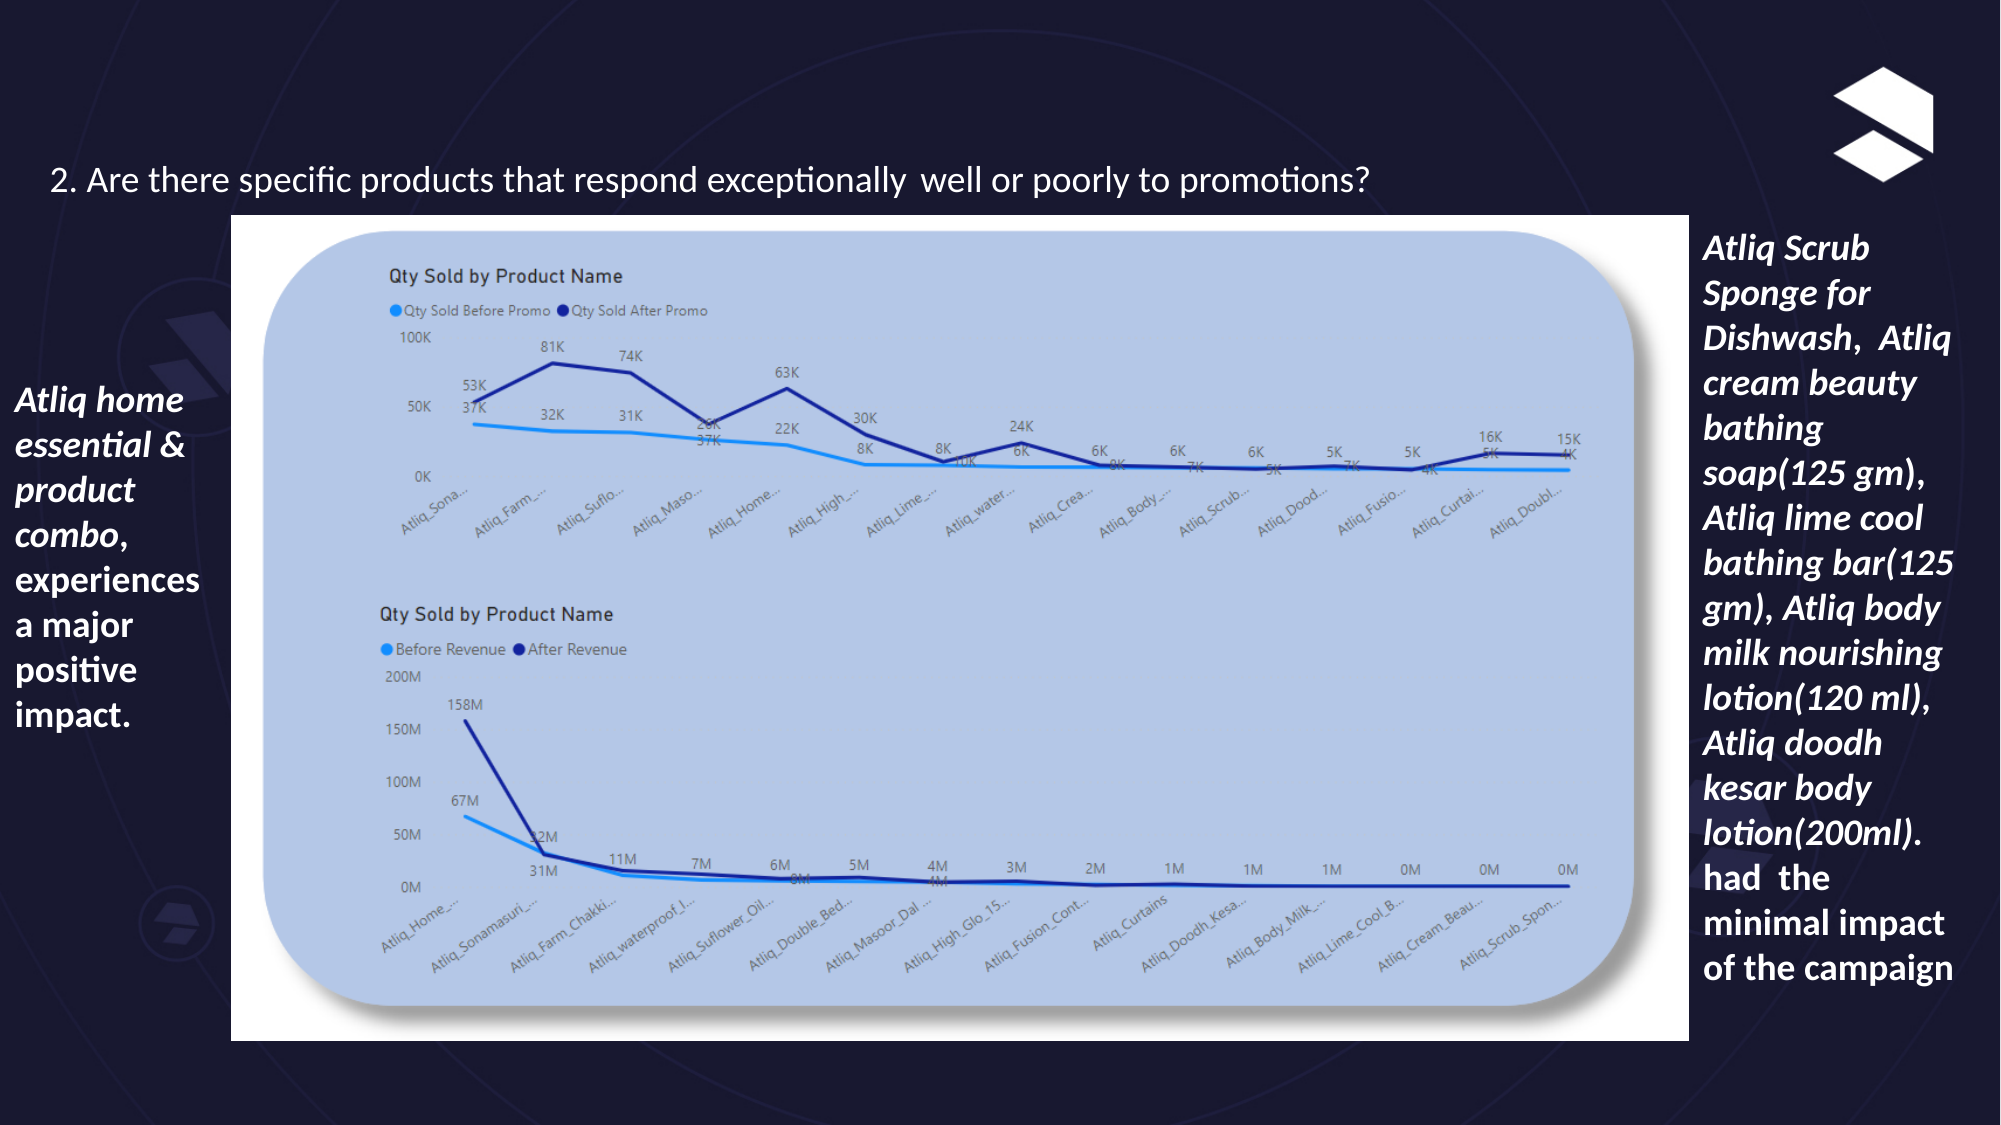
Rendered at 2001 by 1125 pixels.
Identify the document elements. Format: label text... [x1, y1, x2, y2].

text_box Atliq home essential & product combo, experiences a major positive impact. [0, 367, 216, 742]
picture [0, 0, 2001, 1125]
text_box Atliq Scrub Sponge for Dishwash, Atliq cream beauty bathing soap(125 gm), Atliq lime cool bathing bar(125 gm), Atliq body milk nourishing lotion(120 ml), Atliq doodh kesar body lotion(200ml). had the minimal impact of the campaign [1689, 215, 1973, 995]
text_box 2. Are there specific products that respond exceptionally well or poorly to promotions? [34, 65, 1646, 208]
